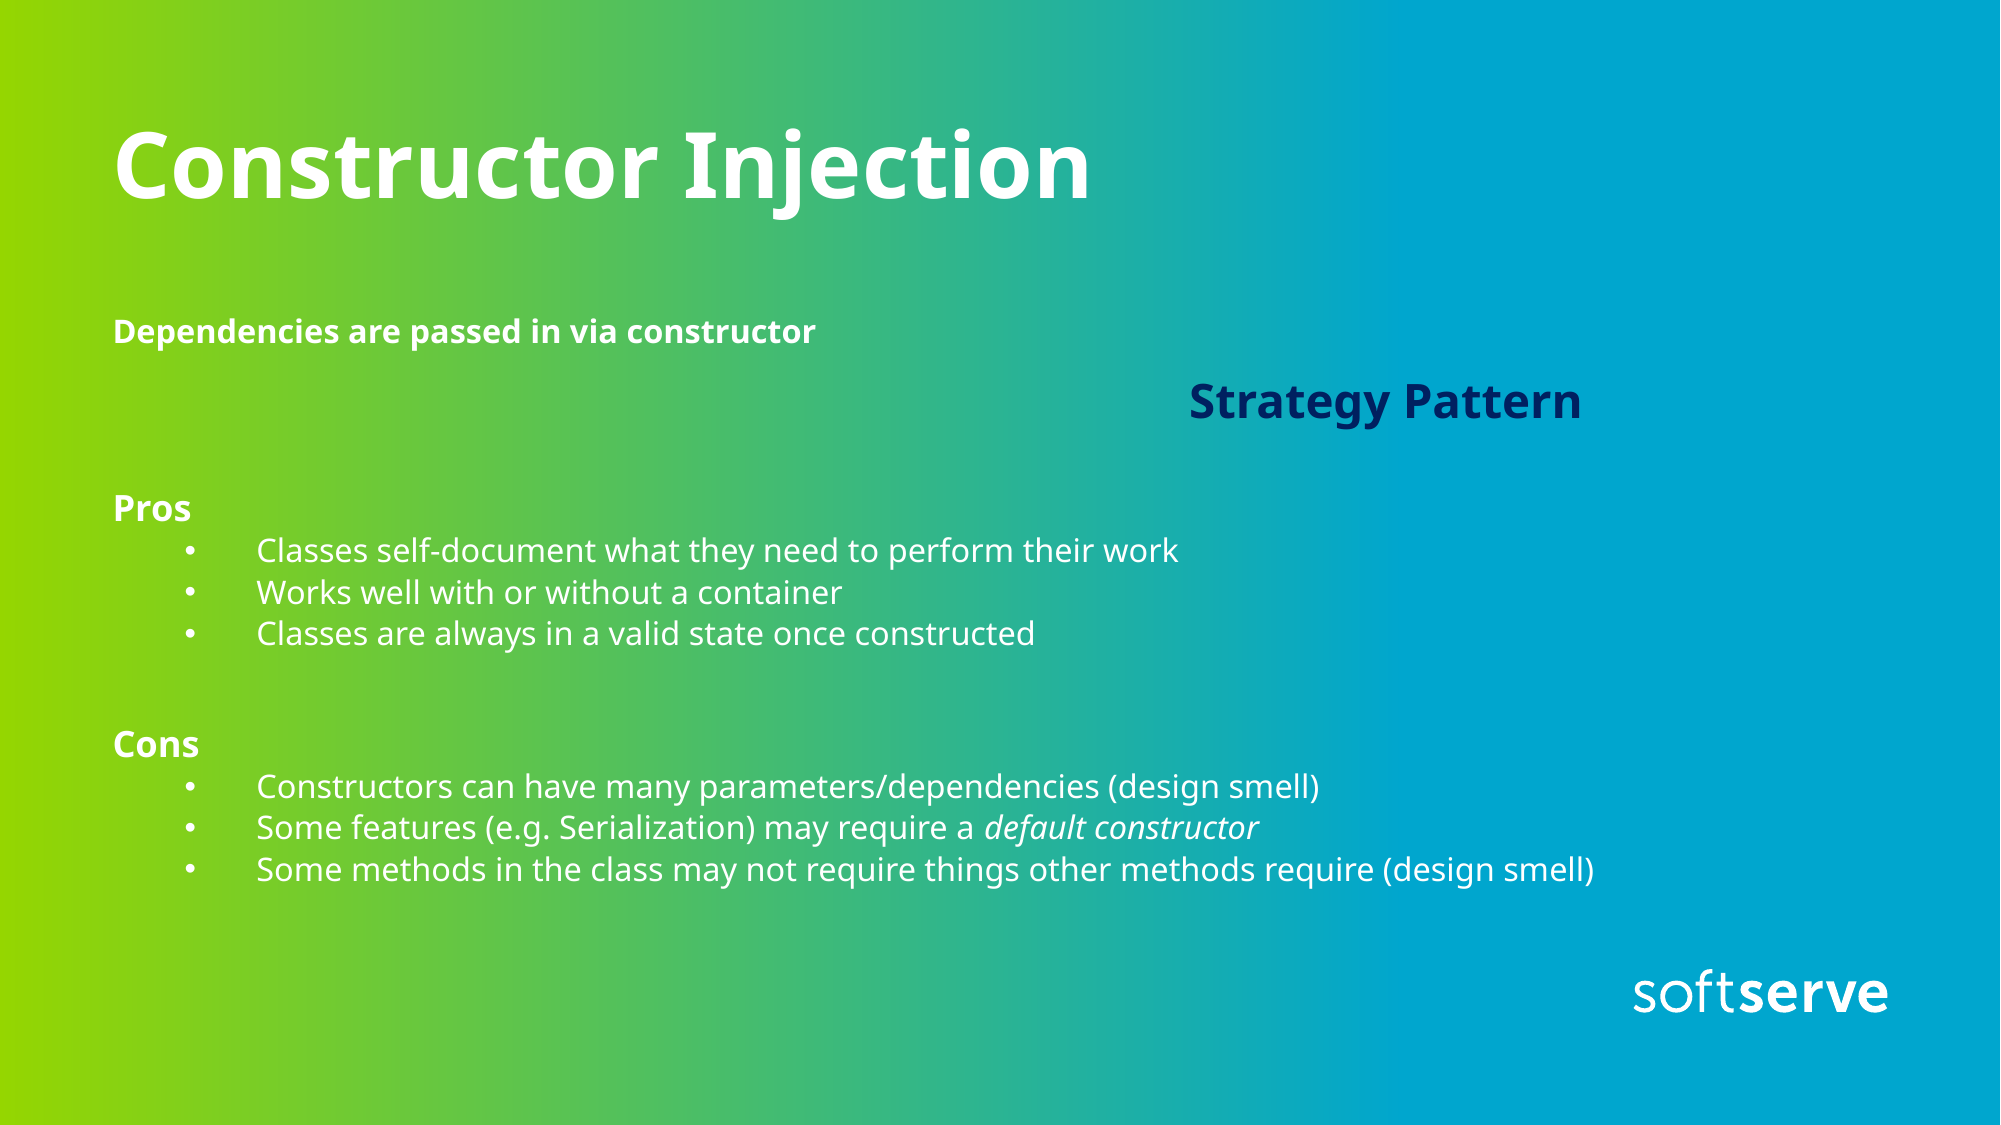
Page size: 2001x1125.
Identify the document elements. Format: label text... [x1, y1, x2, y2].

title Constructor Injection [112, 112, 1888, 225]
list Dependencies are passed in via constructor Strategy Pattern Pros Classes self-document what they need to perform their work Works well with or without a container Classes are always in a valid state once constructed Cons Constructors can have many parameters/dependencies (design smell) Some features (e.g. Serialization) may require a default constructor Some methods in the class may not require things other methods require (design smell) [112, 261, 1888, 900]
